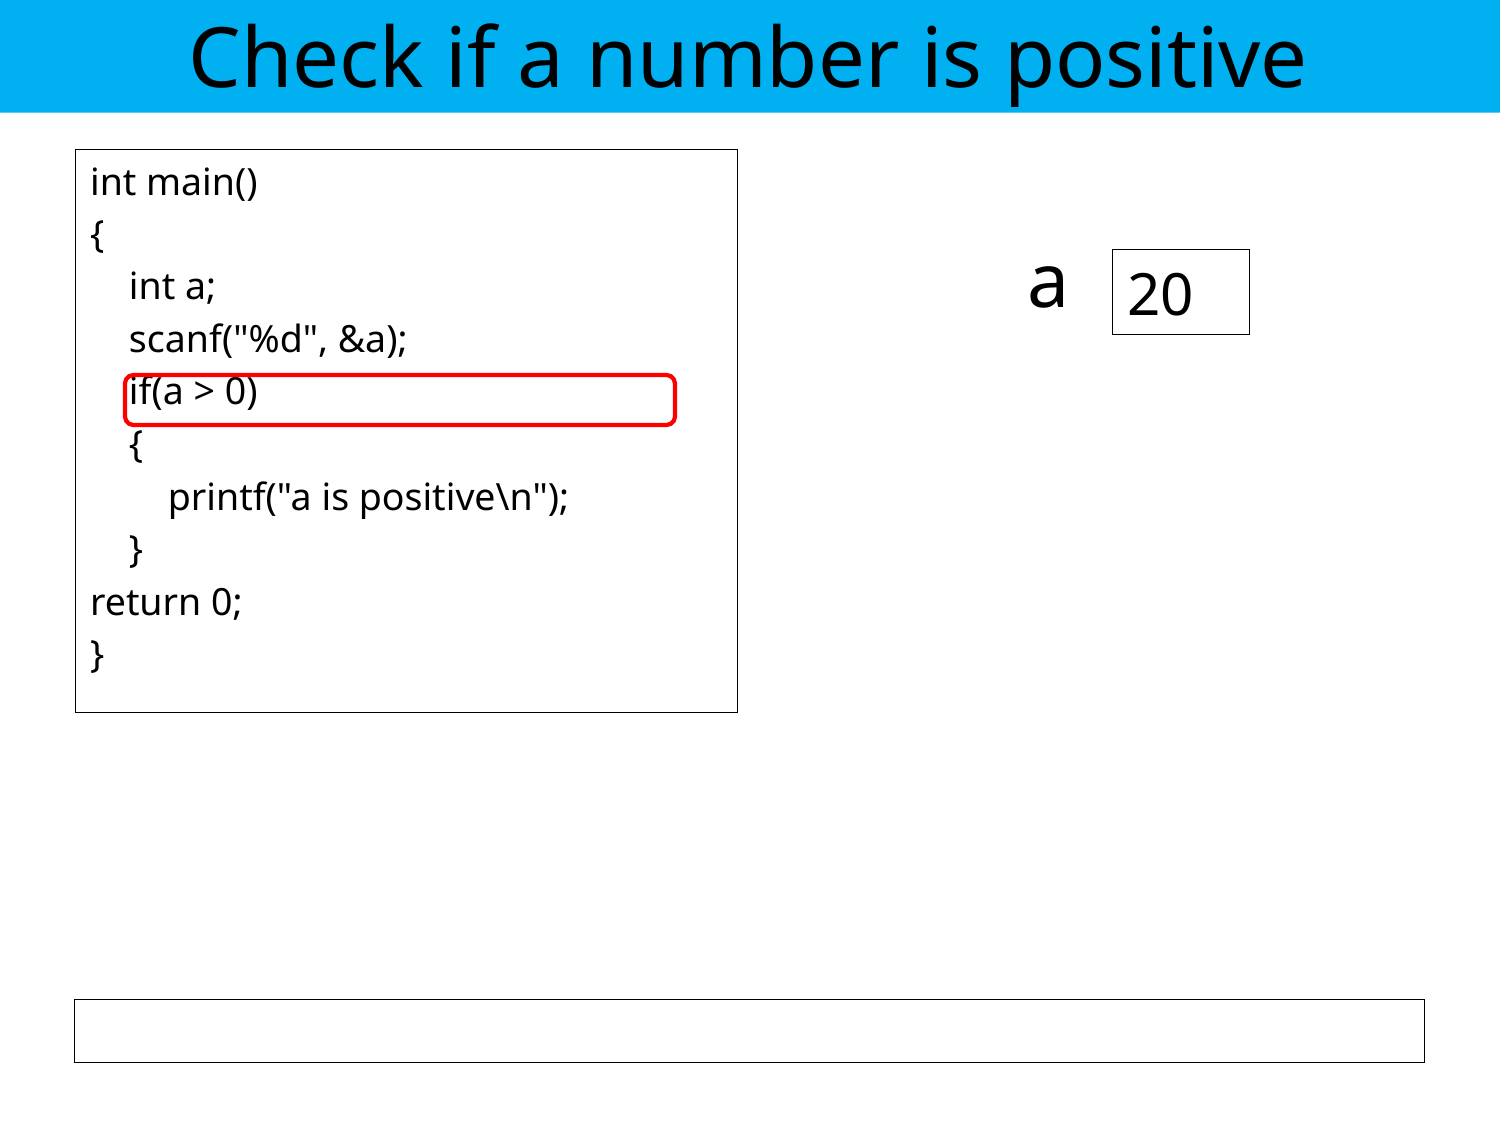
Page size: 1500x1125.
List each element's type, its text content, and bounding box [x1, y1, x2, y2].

list int main() { int a; scanf("%d", &a); if(a > 0) { printf("a is positive\n"); } return 0; } [75, 149, 738, 713]
text_box a [1012, 224, 1088, 330]
text_box [74, 999, 1425, 1063]
title Check if a number is positive [0, 0, 1500, 113]
text_box 20 [1112, 249, 1250, 335]
text_box [122, 372, 678, 428]
